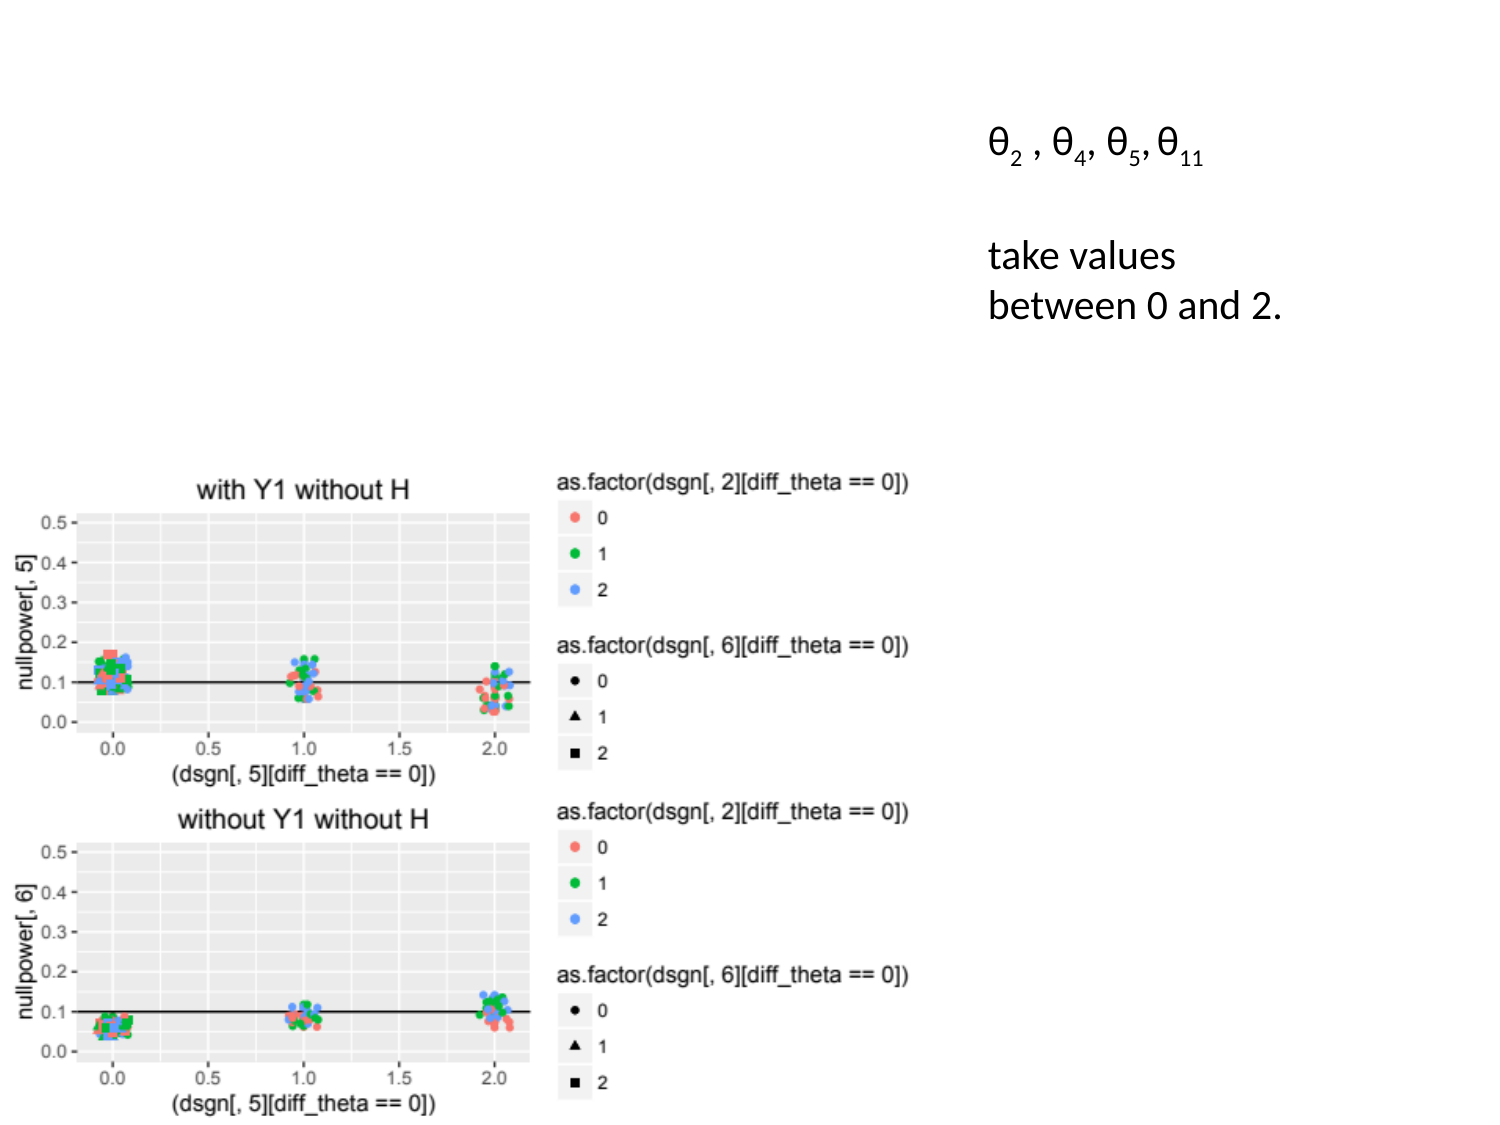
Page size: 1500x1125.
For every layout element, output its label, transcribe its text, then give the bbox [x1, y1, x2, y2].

picture [0, 468, 944, 1125]
text_box θ2 , θ4, θ5, θ11 take values between 0 and 2. [973, 106, 1322, 393]
